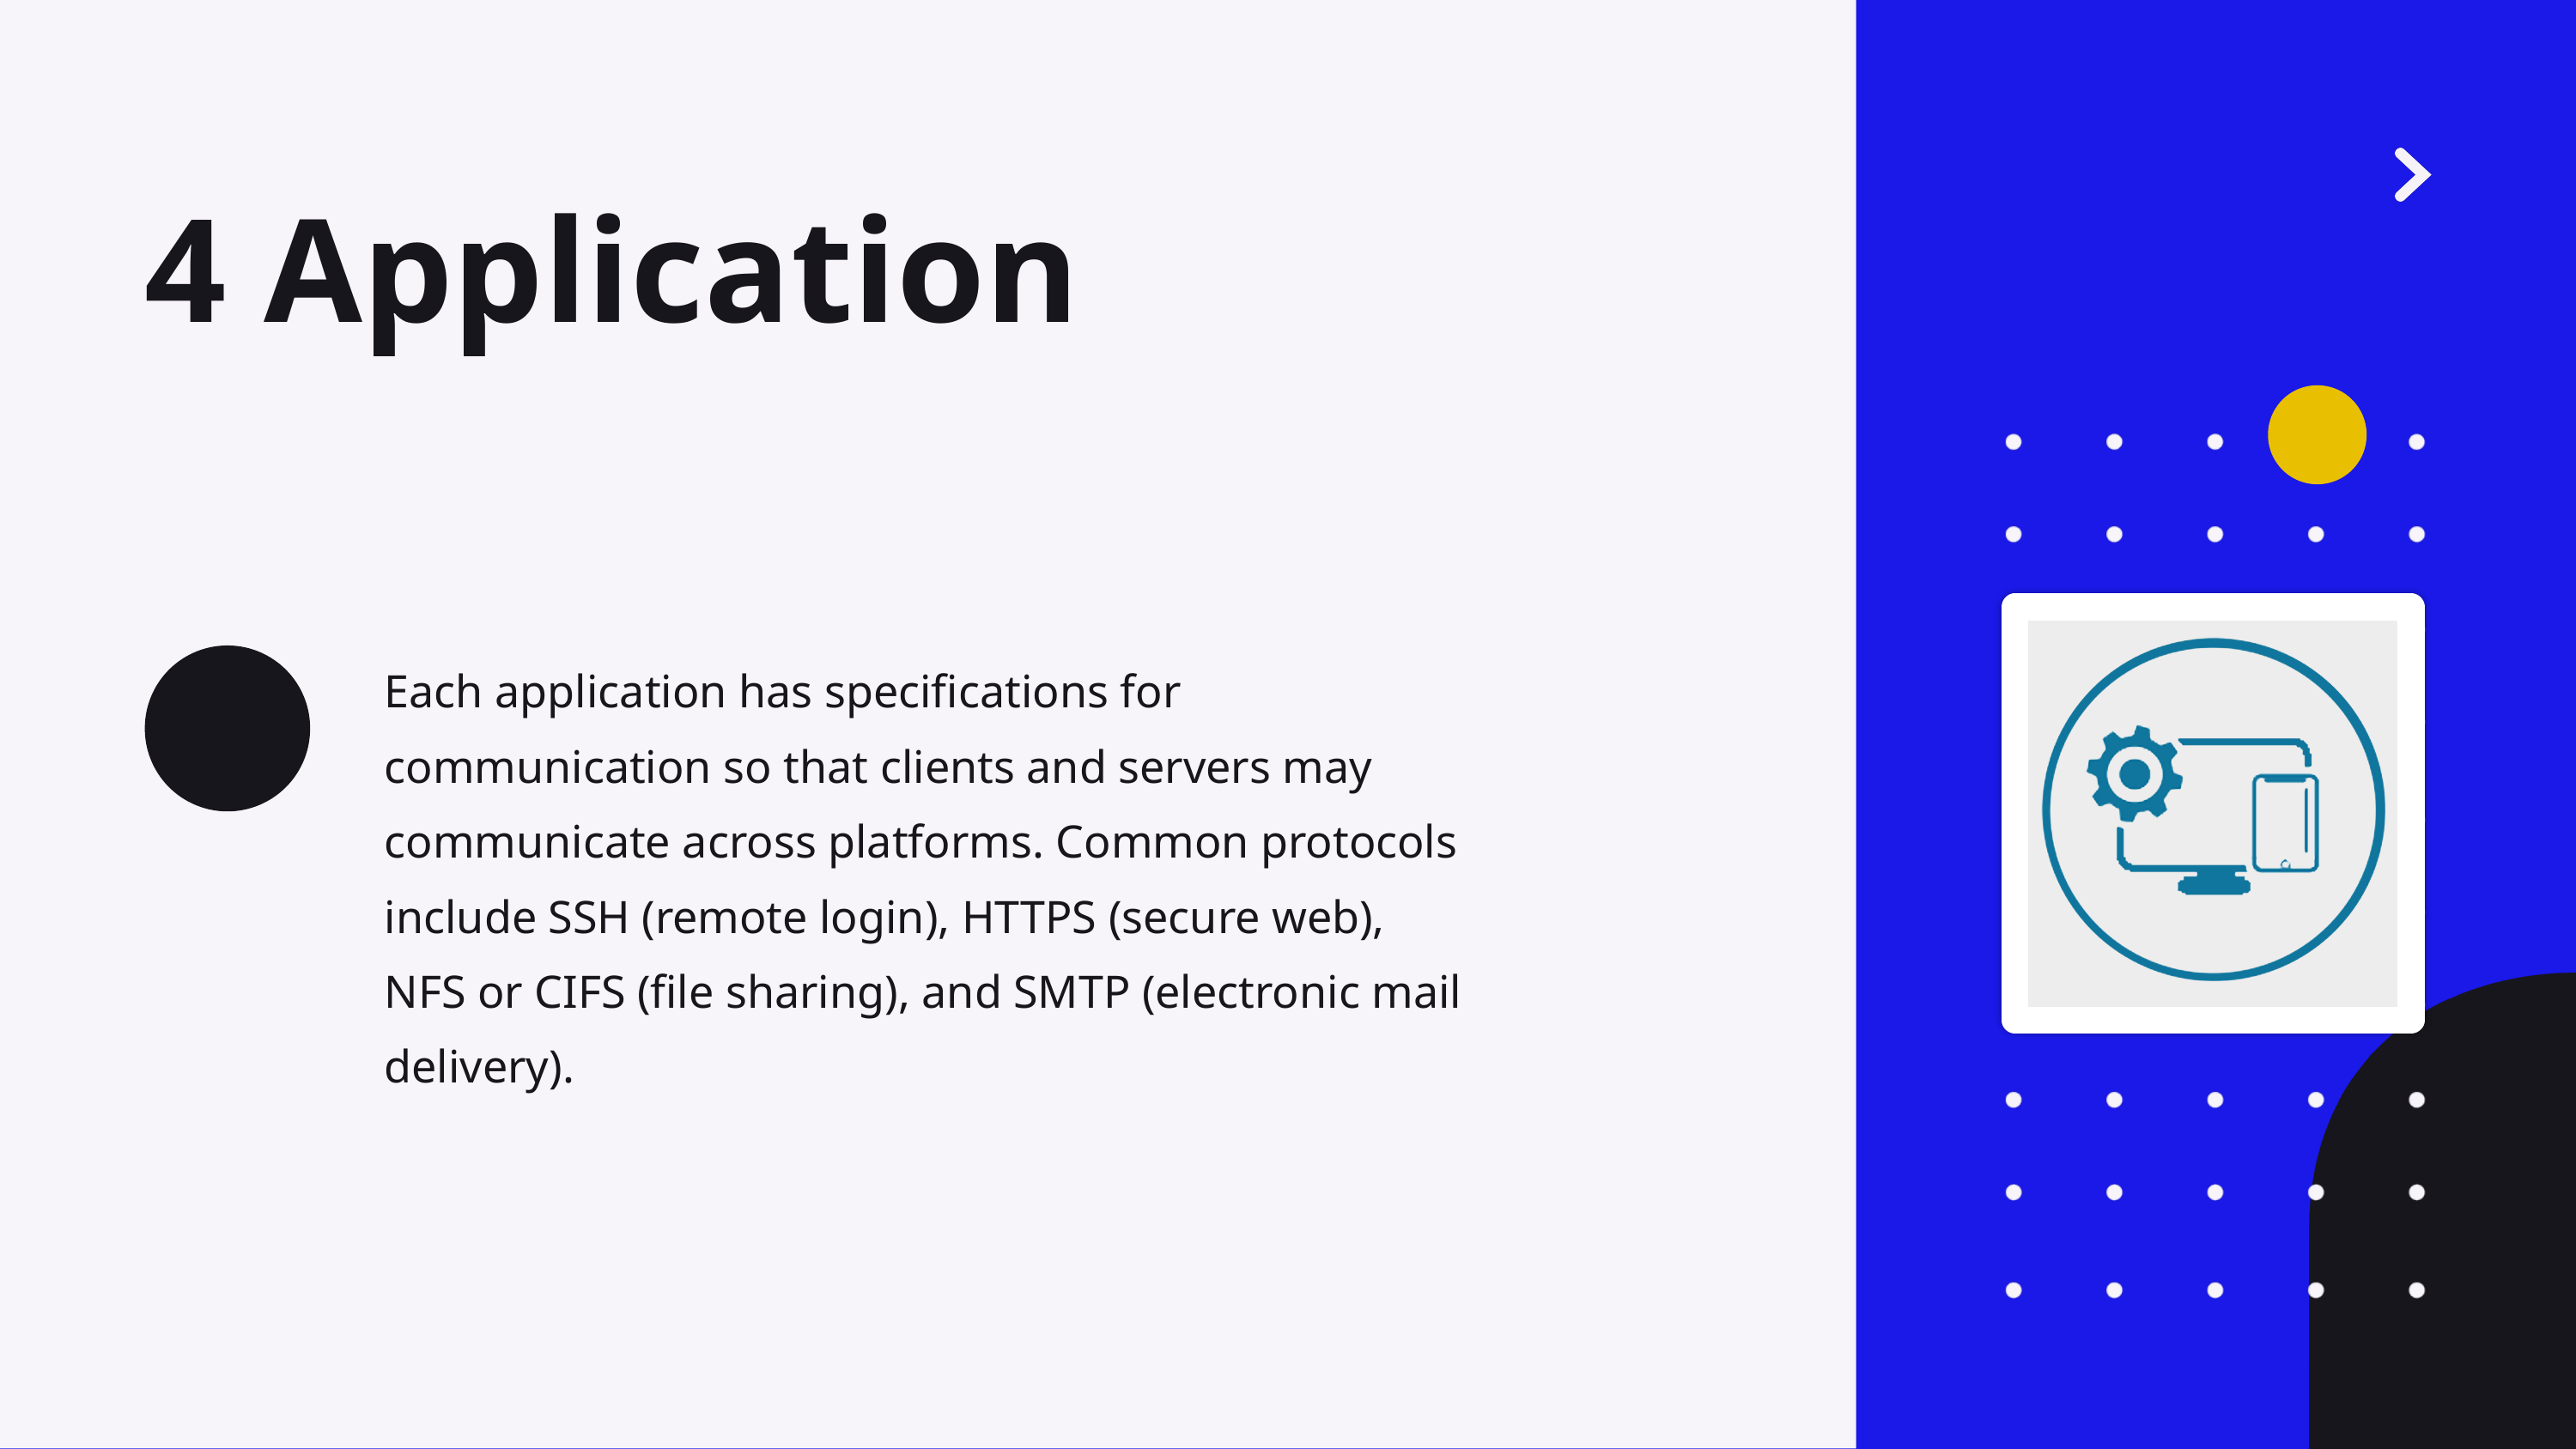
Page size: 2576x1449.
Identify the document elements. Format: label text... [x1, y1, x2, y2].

picture [2394, 148, 2432, 202]
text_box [144, 641, 311, 815]
picture [1995, 427, 2576, 1449]
text_box [0, 0, 1856, 1449]
text_box [2269, 385, 2366, 426]
text_box 4 Application [144, 144, 1491, 351]
text_box Each application has specifications for communication so that clients and servers may communicate across platforms. Common protocols include SSH (remote login), HTTPS (secure web), NFS or CIFS (file sharing), and SMTP (electronic mail delivery). [384, 641, 1472, 1093]
